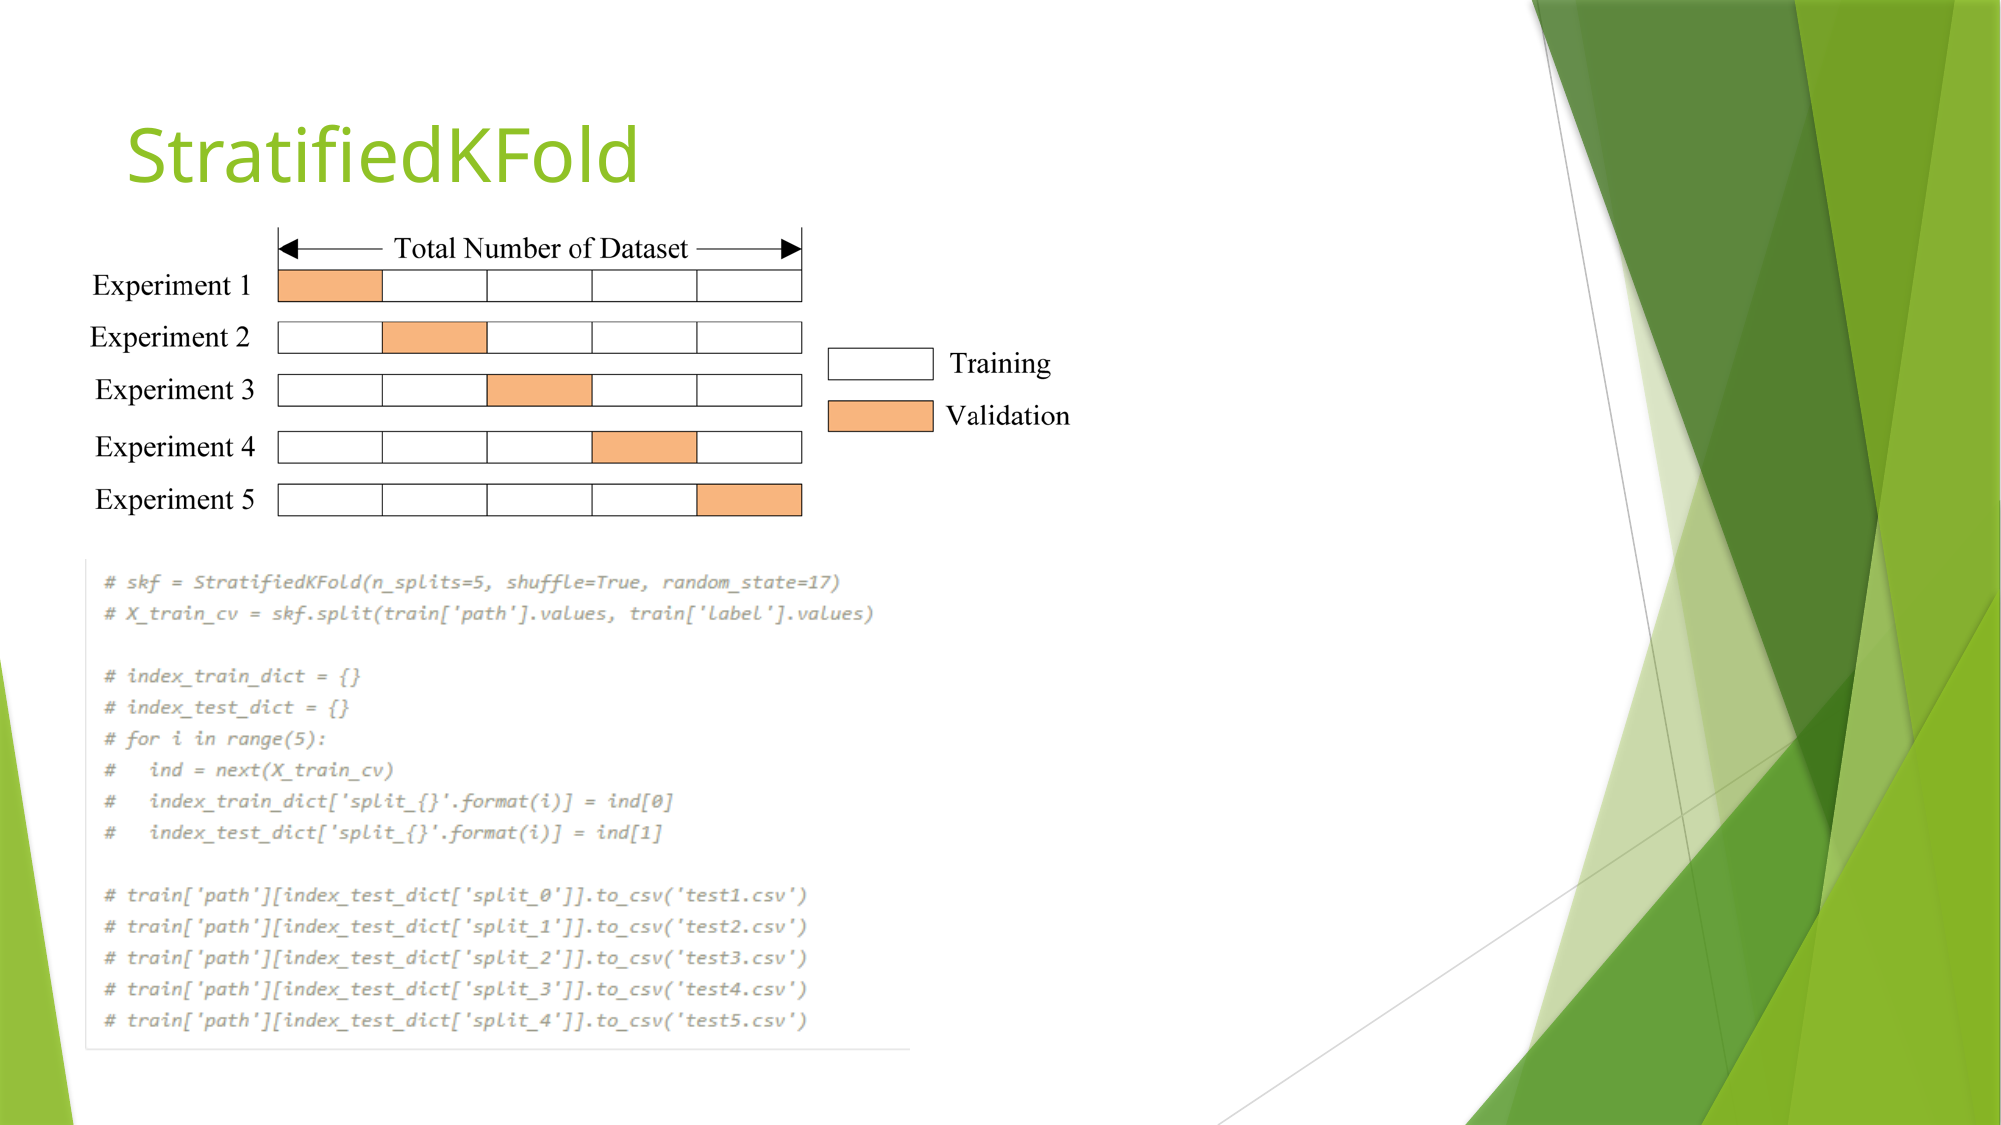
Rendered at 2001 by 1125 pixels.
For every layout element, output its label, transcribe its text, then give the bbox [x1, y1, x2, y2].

title StratifiedKFold [111, 99, 1522, 317]
picture [85, 221, 1075, 522]
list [85, 559, 911, 1067]
